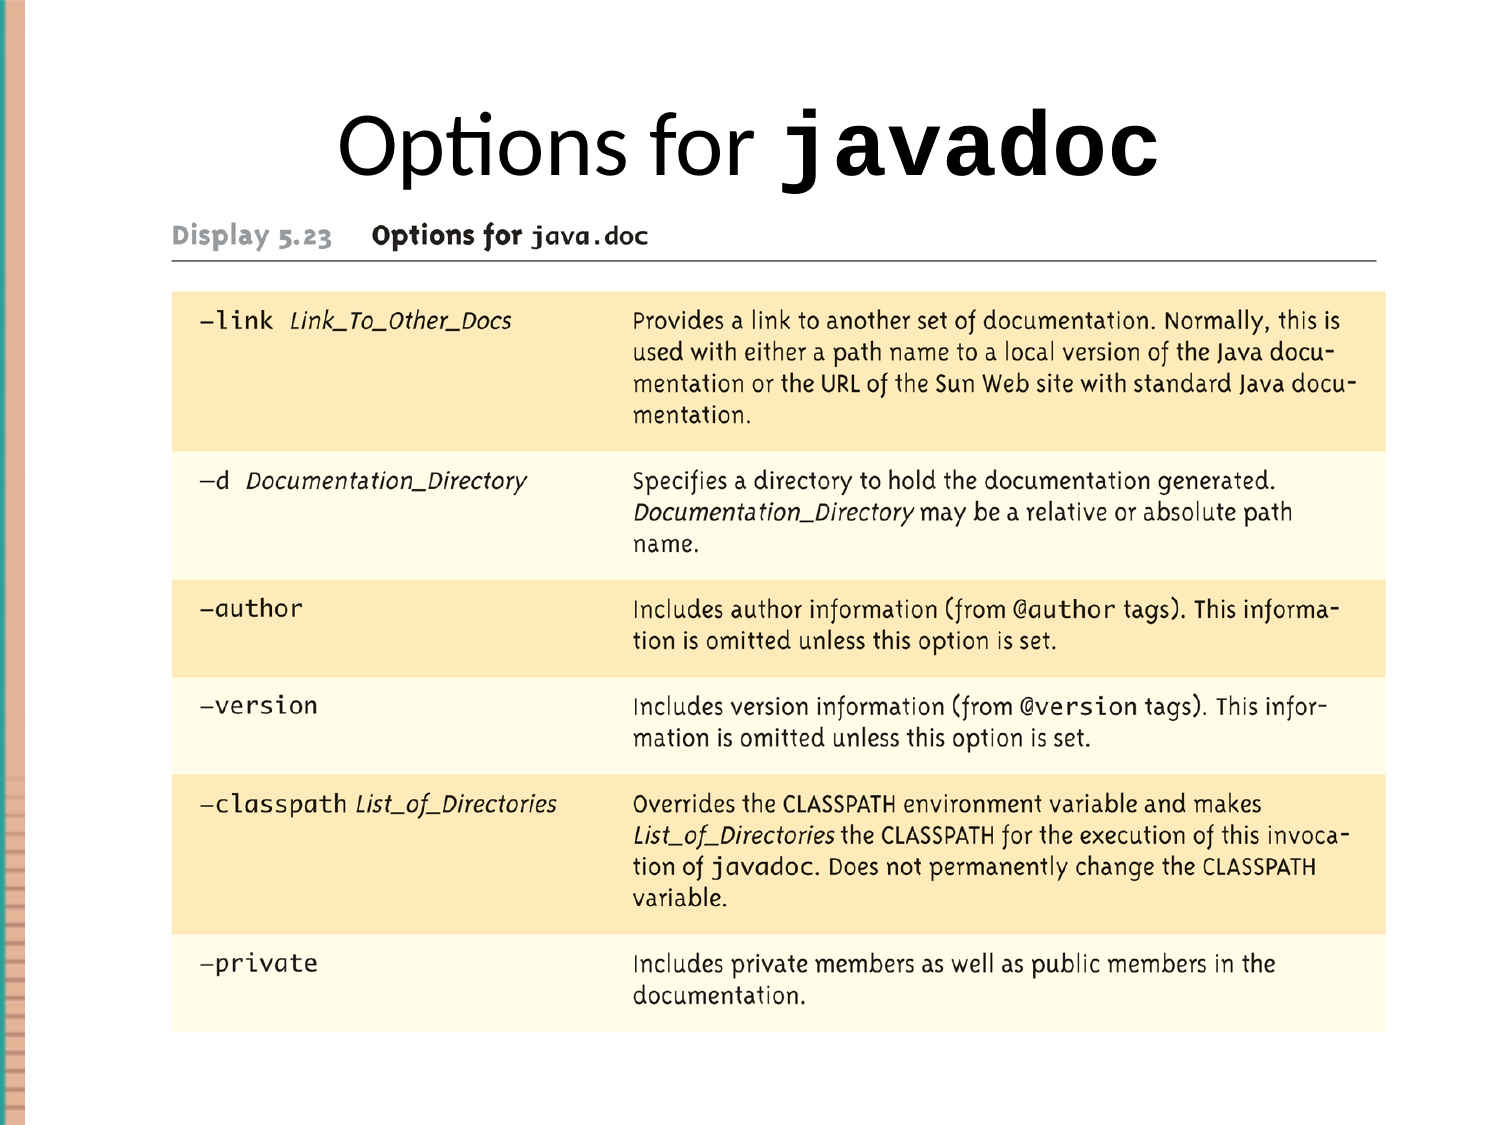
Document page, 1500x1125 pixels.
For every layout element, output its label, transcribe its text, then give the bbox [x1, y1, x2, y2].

title Options for javadoc [75, 45, 1425, 233]
picture [0, 0, 25, 1125]
picture [140, 201, 1416, 1038]
